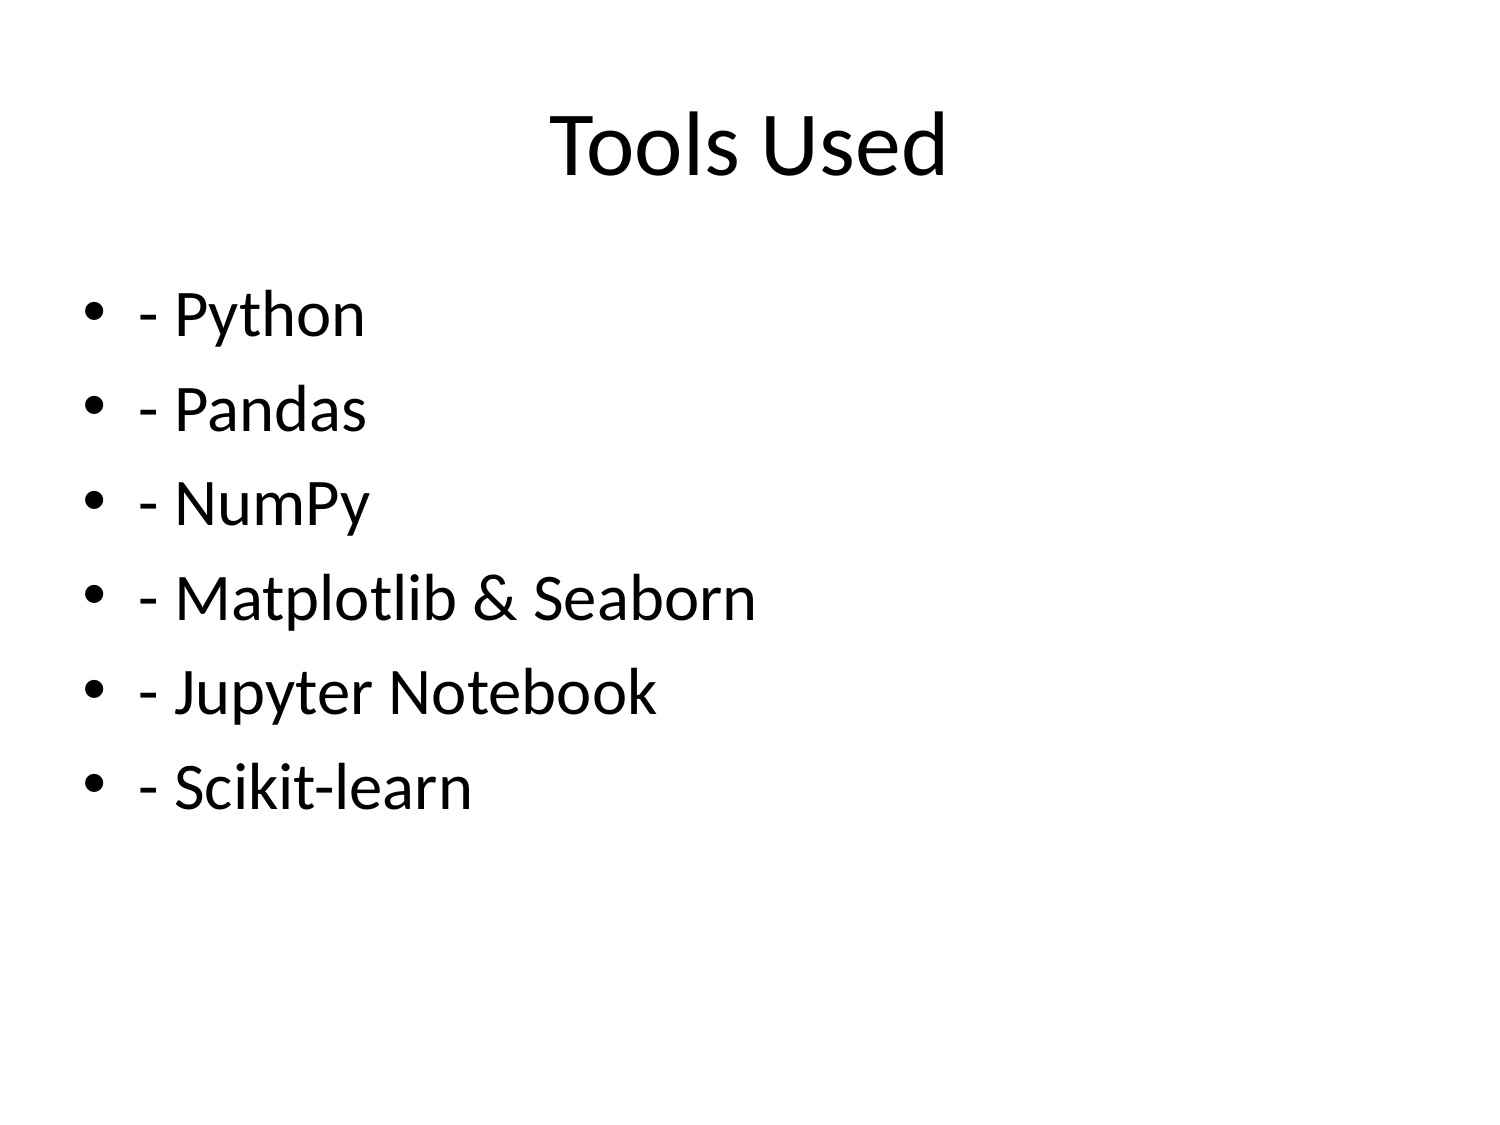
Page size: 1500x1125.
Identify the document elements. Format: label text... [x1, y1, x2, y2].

list - Python - Pandas - NumPy - Matplotlib & Seaborn - Jupyter Notebook - Scikit-learn [74, 261, 1426, 1006]
title Tools Used [74, 44, 1426, 234]
